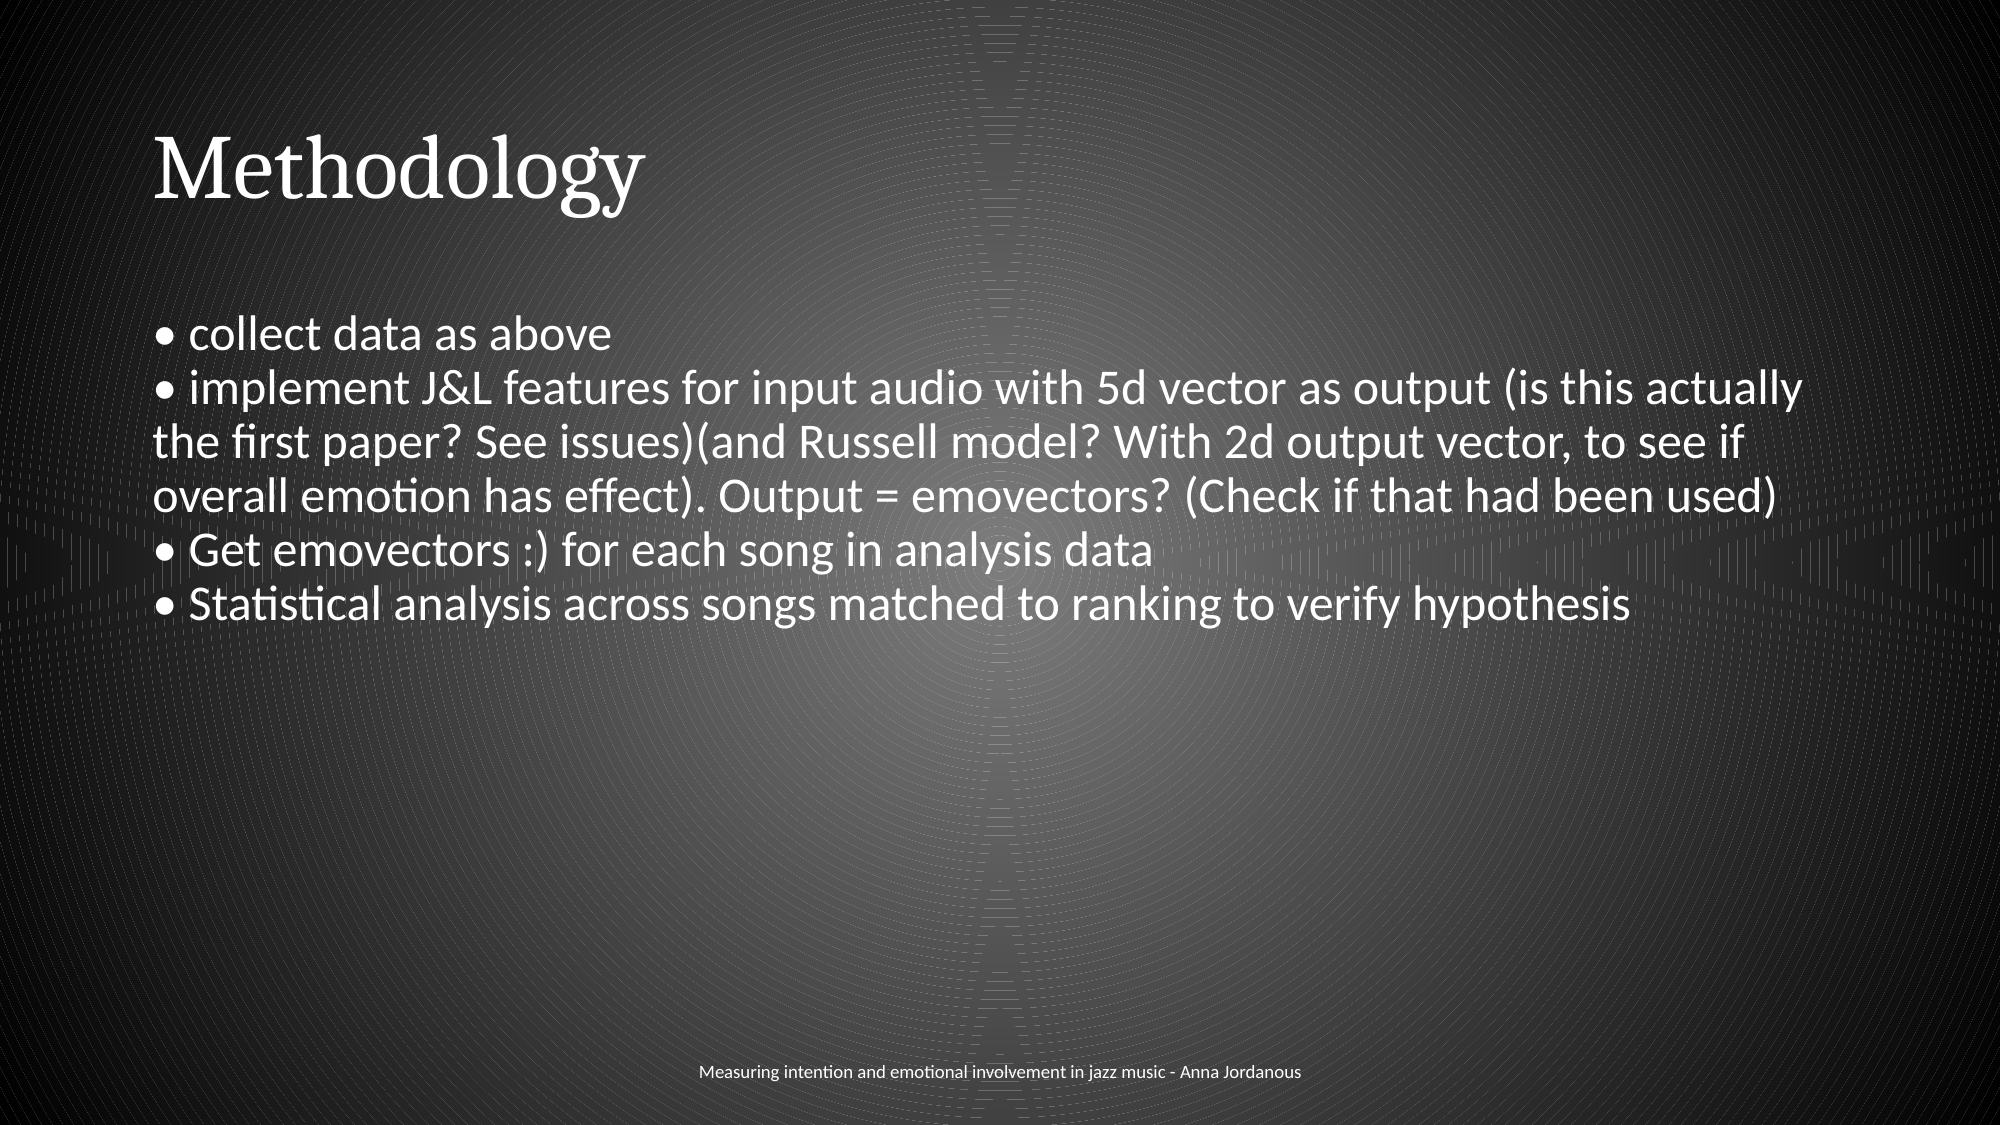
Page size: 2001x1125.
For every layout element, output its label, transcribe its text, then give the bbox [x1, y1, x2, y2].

title Methodology [137, 59, 1863, 278]
list • collect data as above • implement J&L features for input audio with 5d vector as output (is this actually the first paper? See issues)(and Russell model? With 2d output vector, to see if overall emotion has effect). Output = emovectors? (Check if that had been used) • Get emovectors :) for each song in analysis data • Statistical analysis across songs matched to ranking to verify hypothesis [137, 299, 1863, 1014]
footer Measuring intention and emotional involvement in jazz music - Anna Jordanous [662, 1042, 1338, 1103]
